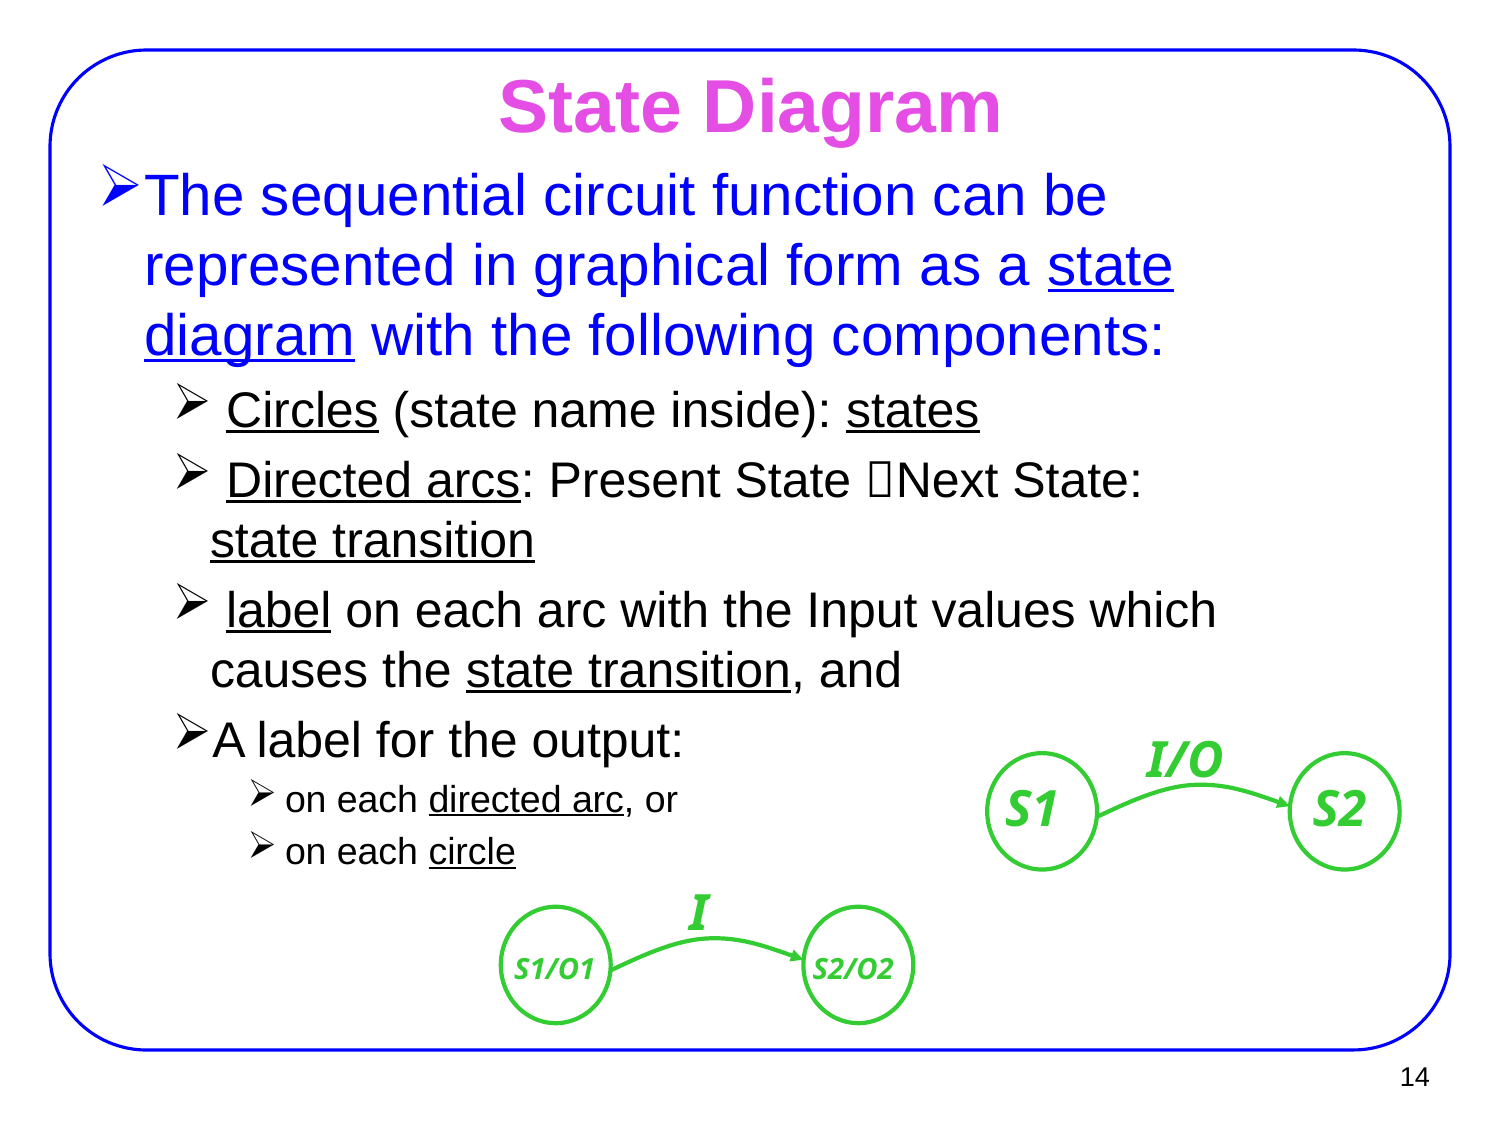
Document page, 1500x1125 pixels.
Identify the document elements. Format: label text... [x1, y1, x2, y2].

text_box [807, 906, 914, 988]
list The sequential circuit function can be represented in graphical form as a state diagram with the following components: Circles (state name inside): states Directed arcs: Present State Next State: state transition label on each arc with the Input values which causes the state transition, and A label for the output: on each directed arc, or on each circle [5, 149, 1281, 912]
text_box [610, 938, 797, 971]
text_box [810, 993, 907, 1024]
text_box S1/O1 [499, 942, 610, 993]
text_box [505, 906, 607, 942]
text_box S2/O2 [797, 942, 909, 993]
text_box S1 [990, 769, 1074, 845]
text_box [1097, 789, 1290, 817]
text_box [997, 753, 1098, 870]
slide_number 14 [1351, 1047, 1444, 1104]
text_box S2 [1297, 769, 1382, 845]
text_box I [674, 873, 724, 948]
text_box [1299, 753, 1400, 870]
text_box [507, 993, 604, 1024]
text_box I/O [1131, 719, 1239, 795]
title State Diagram [113, 66, 1389, 140]
text_box [1289, 782, 1297, 841]
